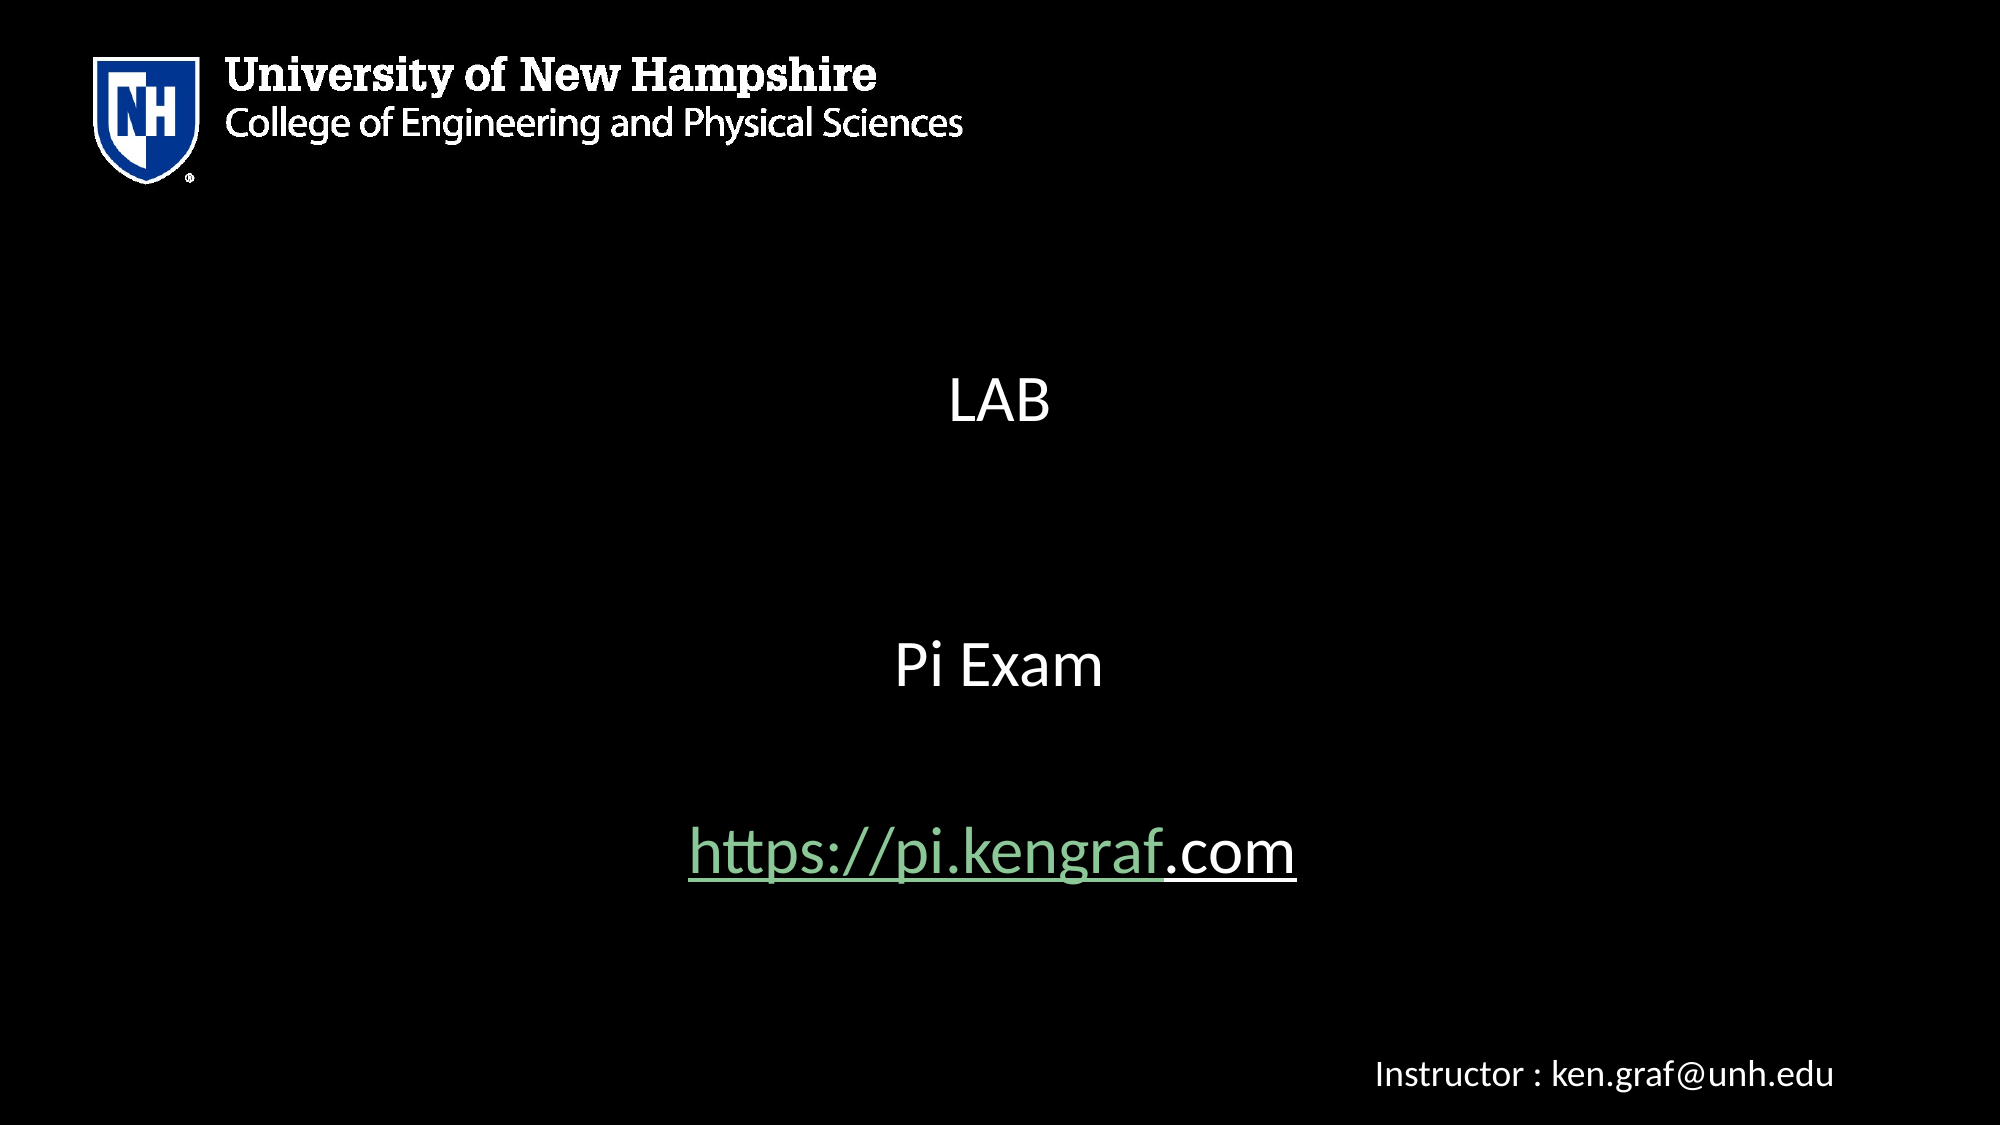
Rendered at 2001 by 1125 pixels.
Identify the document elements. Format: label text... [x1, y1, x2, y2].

title LAB [99, 274, 1900, 516]
subtitle Pi Exam https://pi.kengraf.com [300, 612, 1700, 925]
picture [92, 54, 963, 200]
